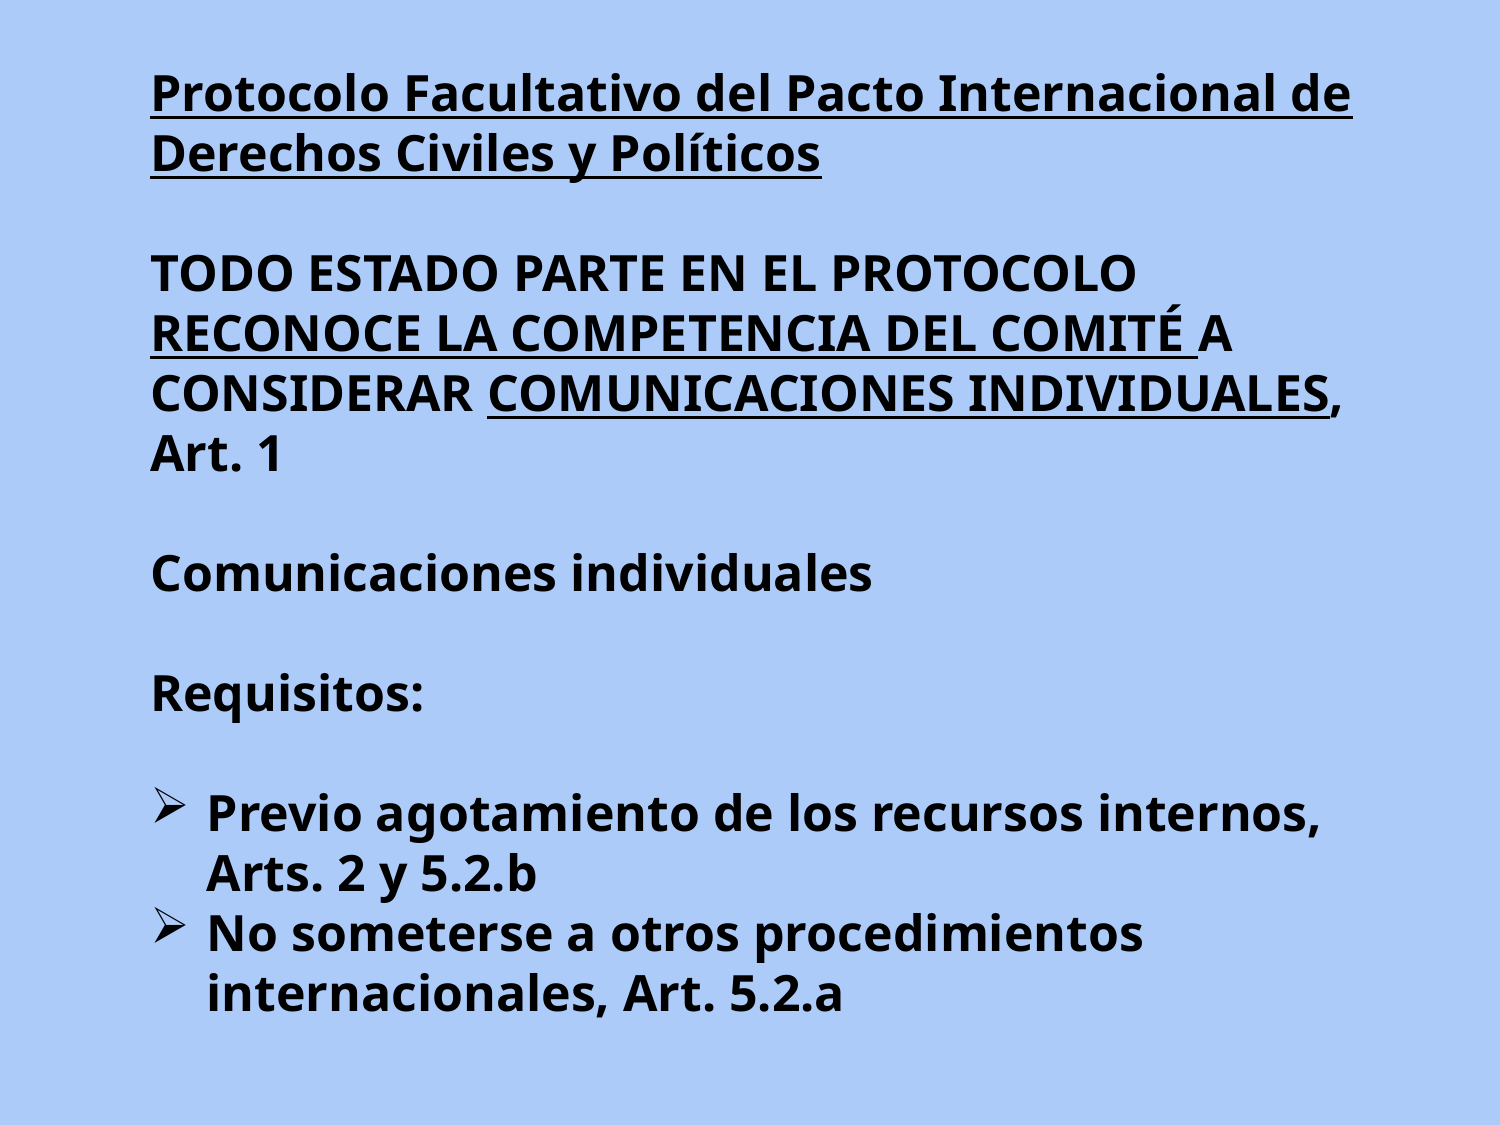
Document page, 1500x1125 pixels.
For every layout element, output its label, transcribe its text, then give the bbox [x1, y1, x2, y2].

text_box Protocolo Facultativo del Pacto Internacional de Derechos Civiles y Políticos TODO ESTADO PARTE EN EL PROTOCOLO RECONOCE LA COMPETENCIA DEL COMITÉ A CONSIDERAR COMUNICACIONES INDIVIDUALES, Art. 1 Comunicaciones individuales Requisitos: Previo agotamiento de los recursos internos, Arts. 2 y 5.2.b No someterse a otros procedimientos internacionales, Art. 5.2.a [135, 54, 1376, 1090]
